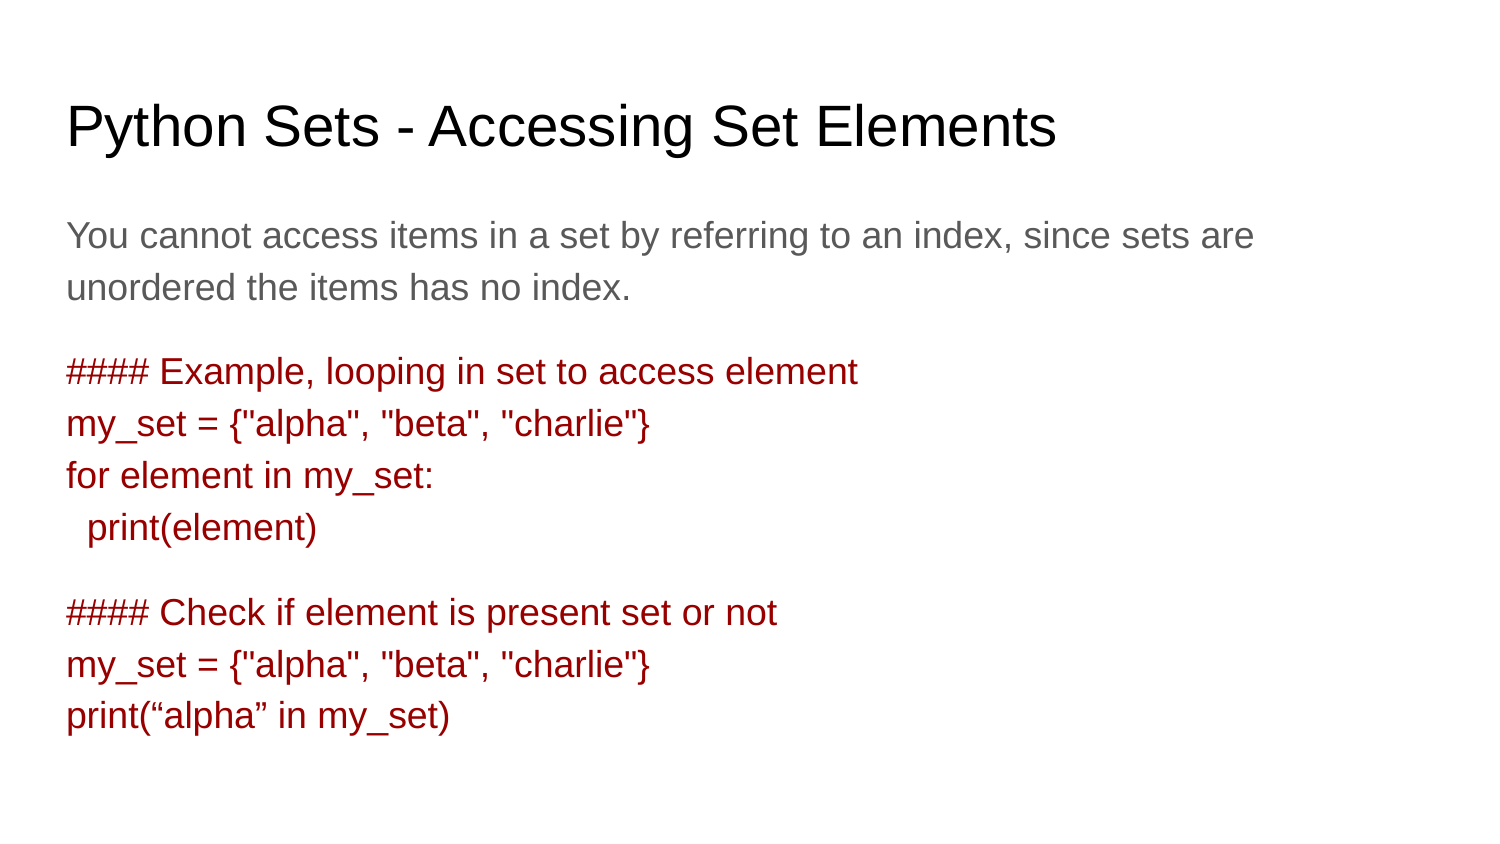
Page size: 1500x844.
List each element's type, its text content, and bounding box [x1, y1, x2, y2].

list You cannot access items in a set by referring to an index, since sets are unordered the items has no index. #### Example, looping in set to access element my_set = {"alpha", "beta", "charlie"} for element in my_set: print(element) #### Check if element is present set or not my_set = {"alpha", "beta", "charlie"} print(“alpha” in my_set) [51, 189, 1449, 750]
title Python Sets - Accessing Set Elements [51, 72, 1449, 167]
